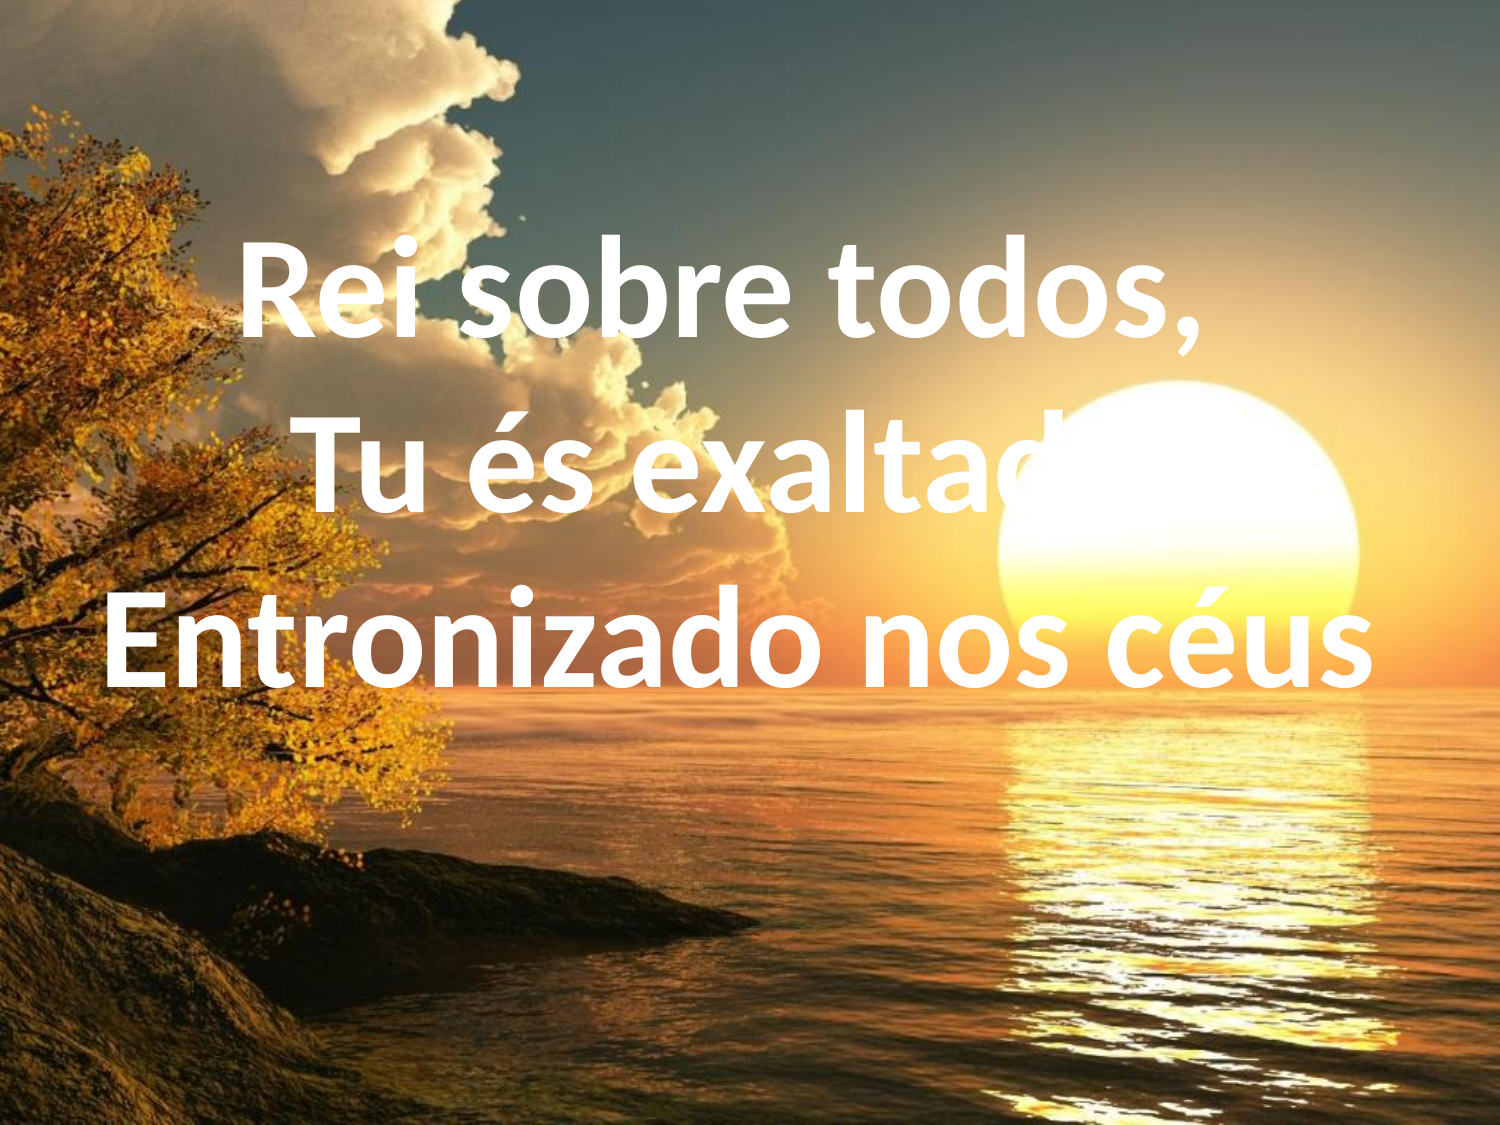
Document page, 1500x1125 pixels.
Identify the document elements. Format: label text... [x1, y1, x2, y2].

picture [0, 0, 1500, 1125]
text_box Rei sobre todos, Tu és exaltado, Entronizado nos céus [41, 184, 1436, 725]
